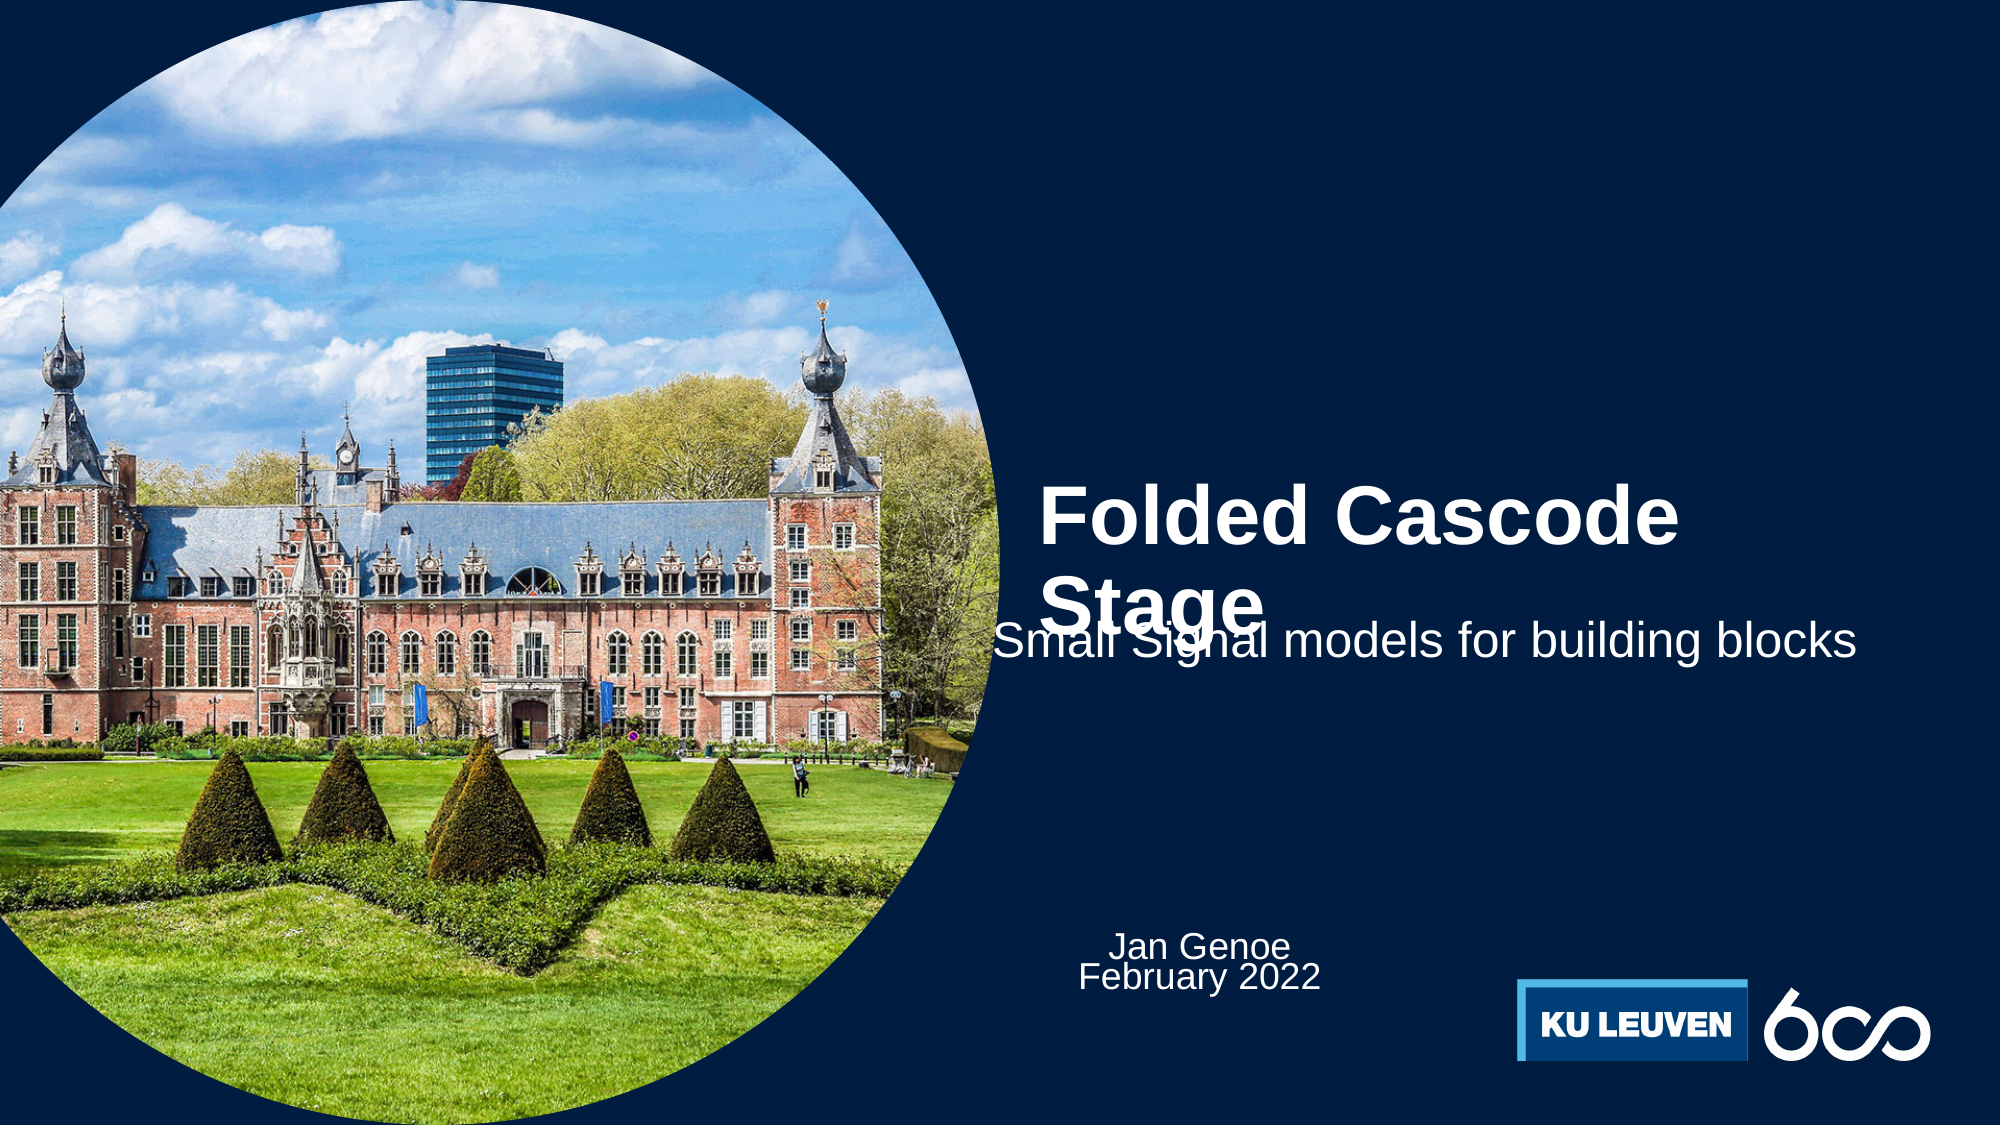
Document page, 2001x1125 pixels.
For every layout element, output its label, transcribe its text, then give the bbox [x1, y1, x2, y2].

picture [0, 0, 1000, 1125]
text_box Small Signal models for building blocks [977, 599, 1873, 675]
text_box Jan Genoe [1093, 914, 1307, 944]
text_box February 2022 [1063, 944, 1337, 1005]
title Folded Cascode Stage [1039, 283, 1906, 842]
picture [1517, 979, 1931, 1061]
